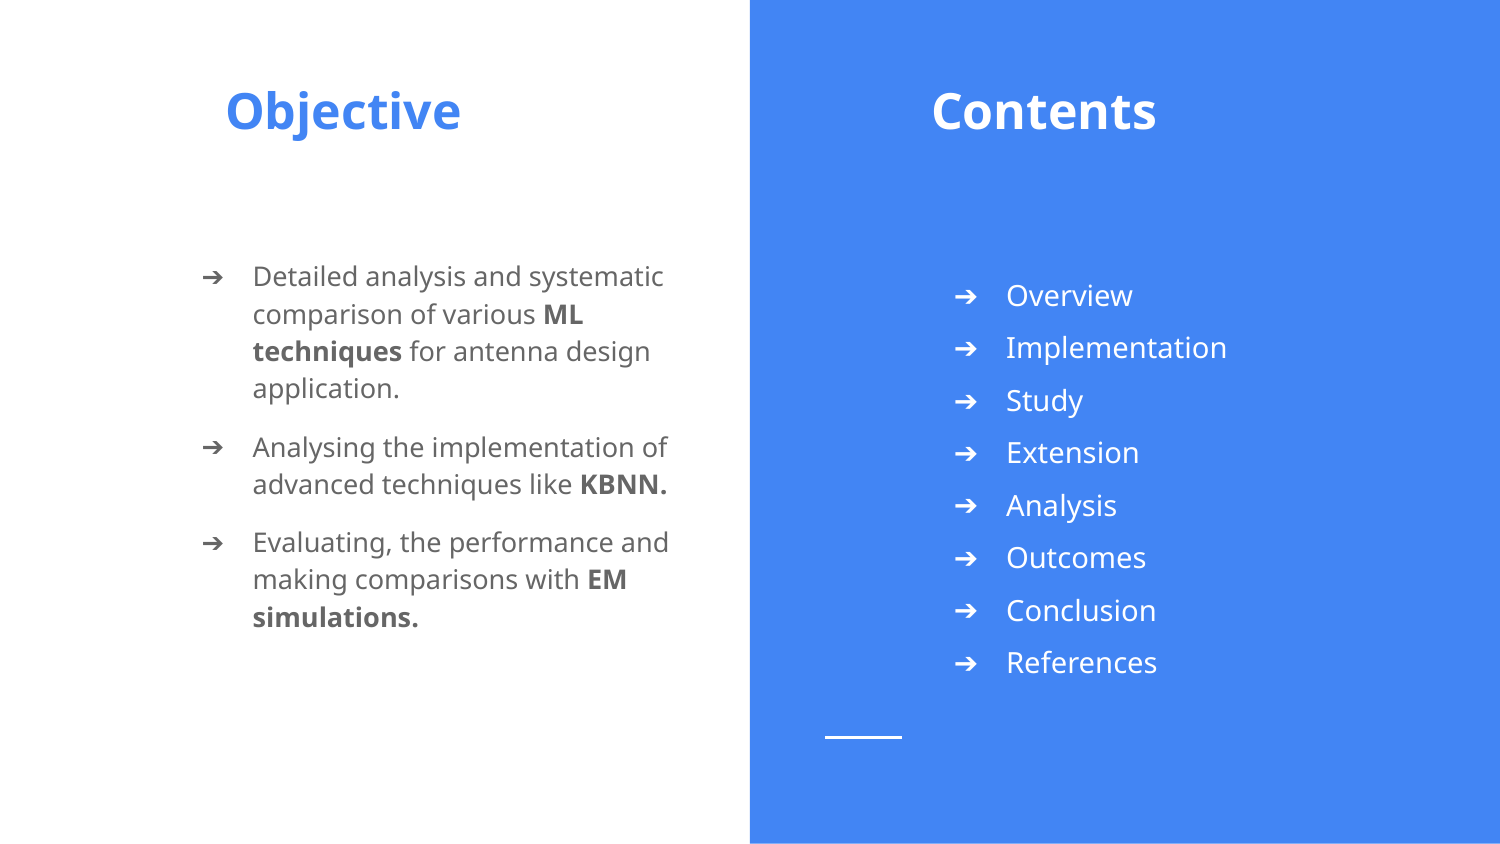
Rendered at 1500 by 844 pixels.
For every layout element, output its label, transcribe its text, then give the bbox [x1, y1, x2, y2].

text_box Detailed analysis and systematic comparison of various ML techniques for antenna design application. Analysing the implementation of advanced techniques like KBNN. Evaluating, the performance and making comparisons with EM simulations. [162, 239, 714, 648]
text_box Objective [209, 64, 706, 215]
text_box Contents [916, 64, 1365, 215]
text_box Overview Implementation Study Extension Analysis Outcomes Conclusion References [916, 256, 1412, 683]
